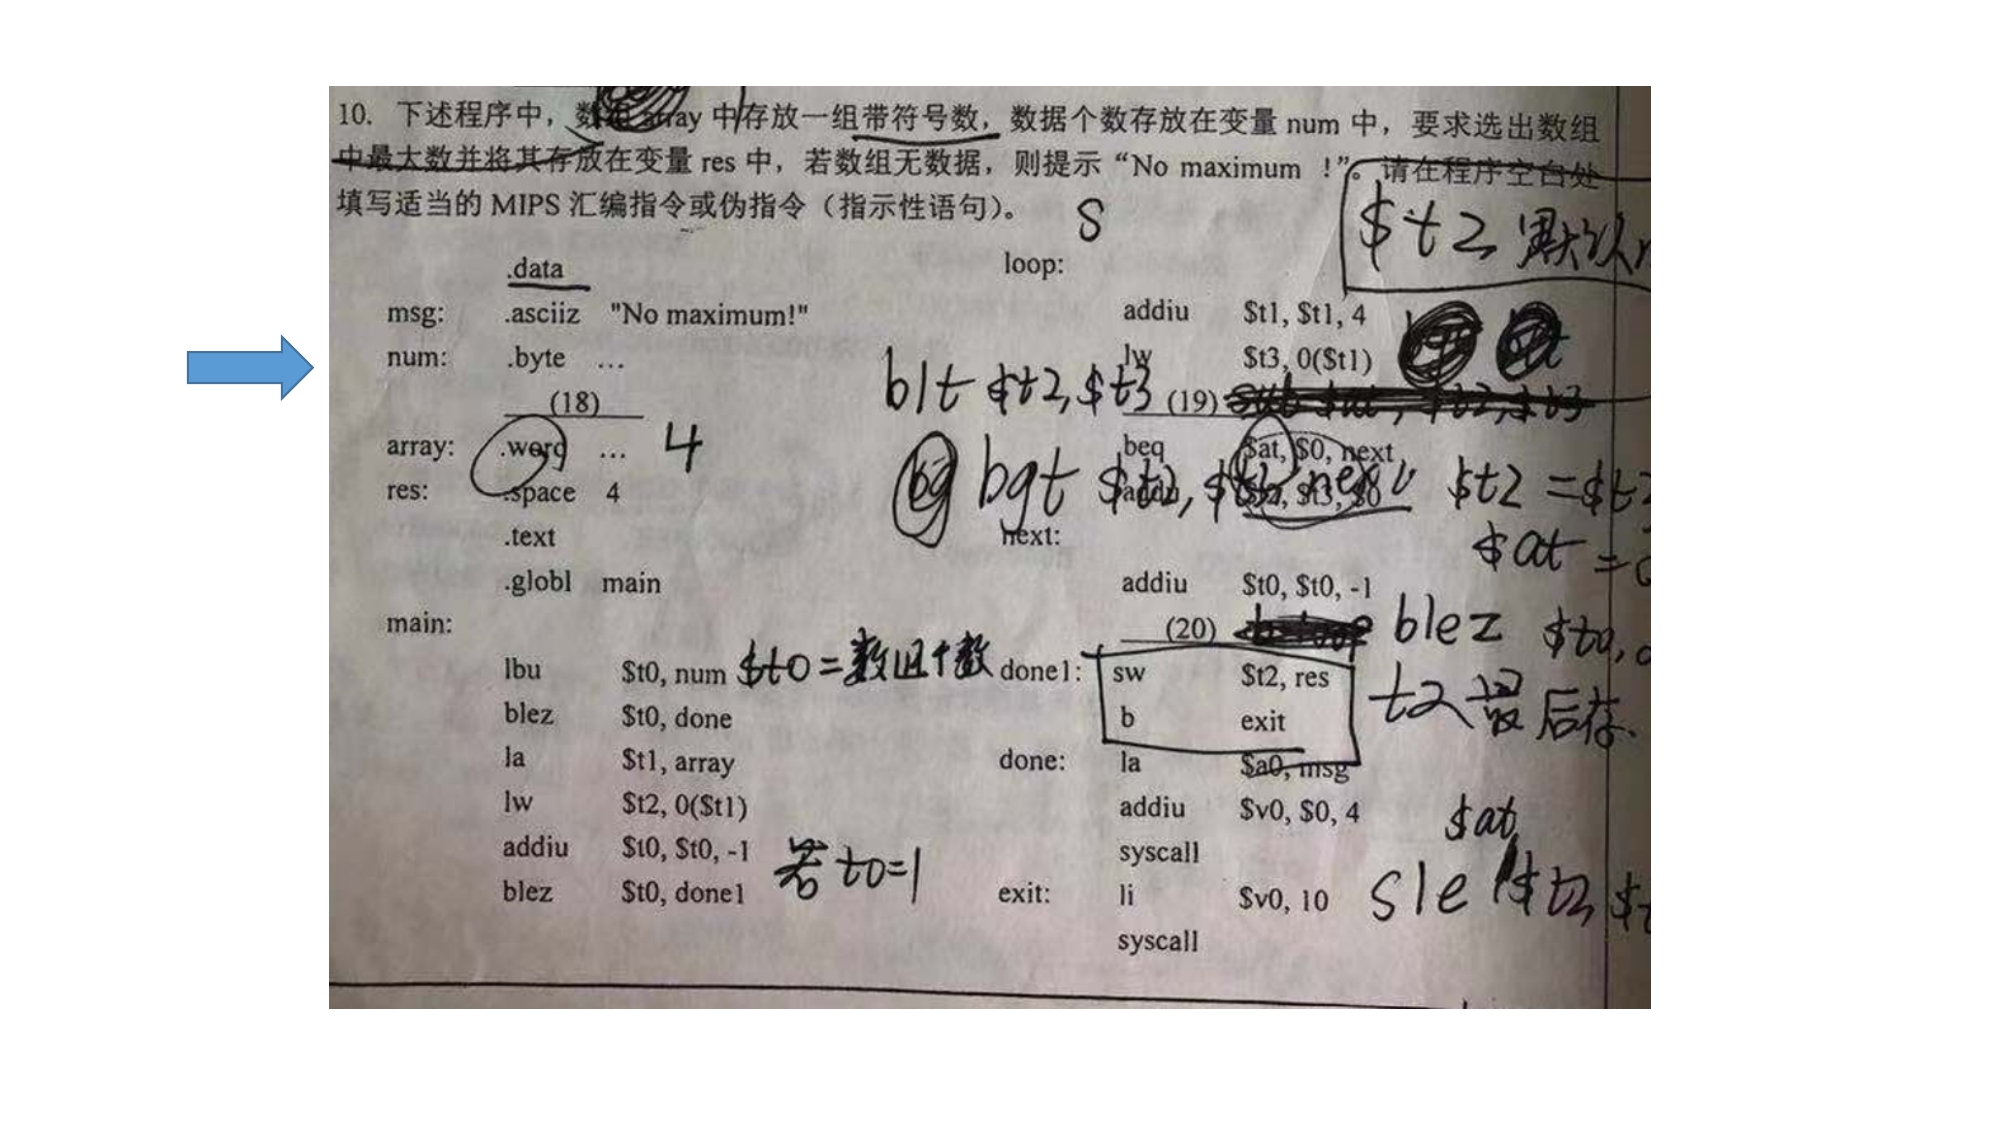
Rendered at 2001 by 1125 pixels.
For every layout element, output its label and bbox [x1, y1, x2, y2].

list [329, 86, 1651, 1009]
text_box [186, 334, 315, 401]
